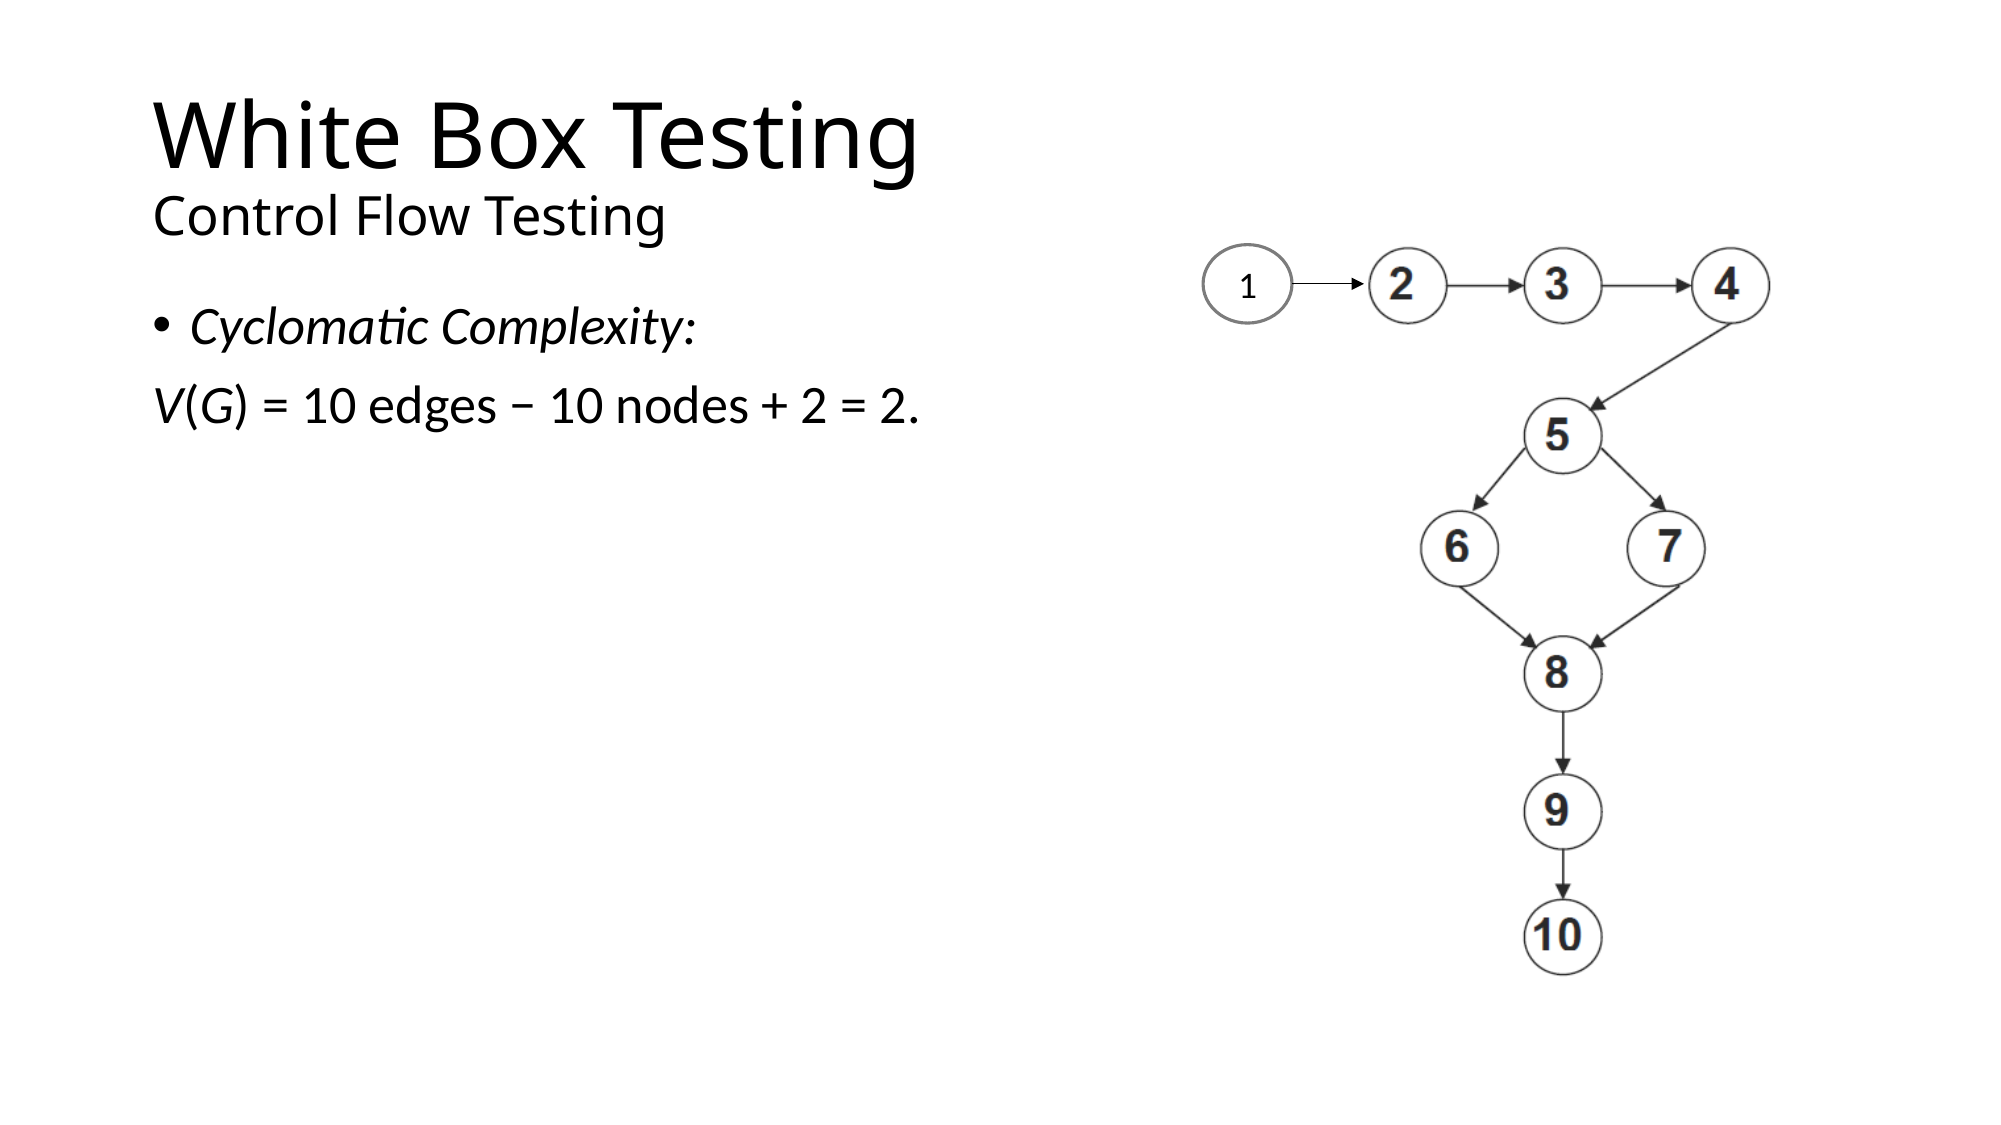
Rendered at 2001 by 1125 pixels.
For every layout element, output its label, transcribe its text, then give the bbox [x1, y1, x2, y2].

text_box 1 [1202, 243, 1294, 325]
list Cyclomatic Complexity: V(G) = 10 edges − 10 nodes + 2 = 2. [137, 290, 1863, 1097]
picture [1337, 230, 1797, 997]
title White Box Testing Control Flow Testing [137, 59, 1863, 278]
